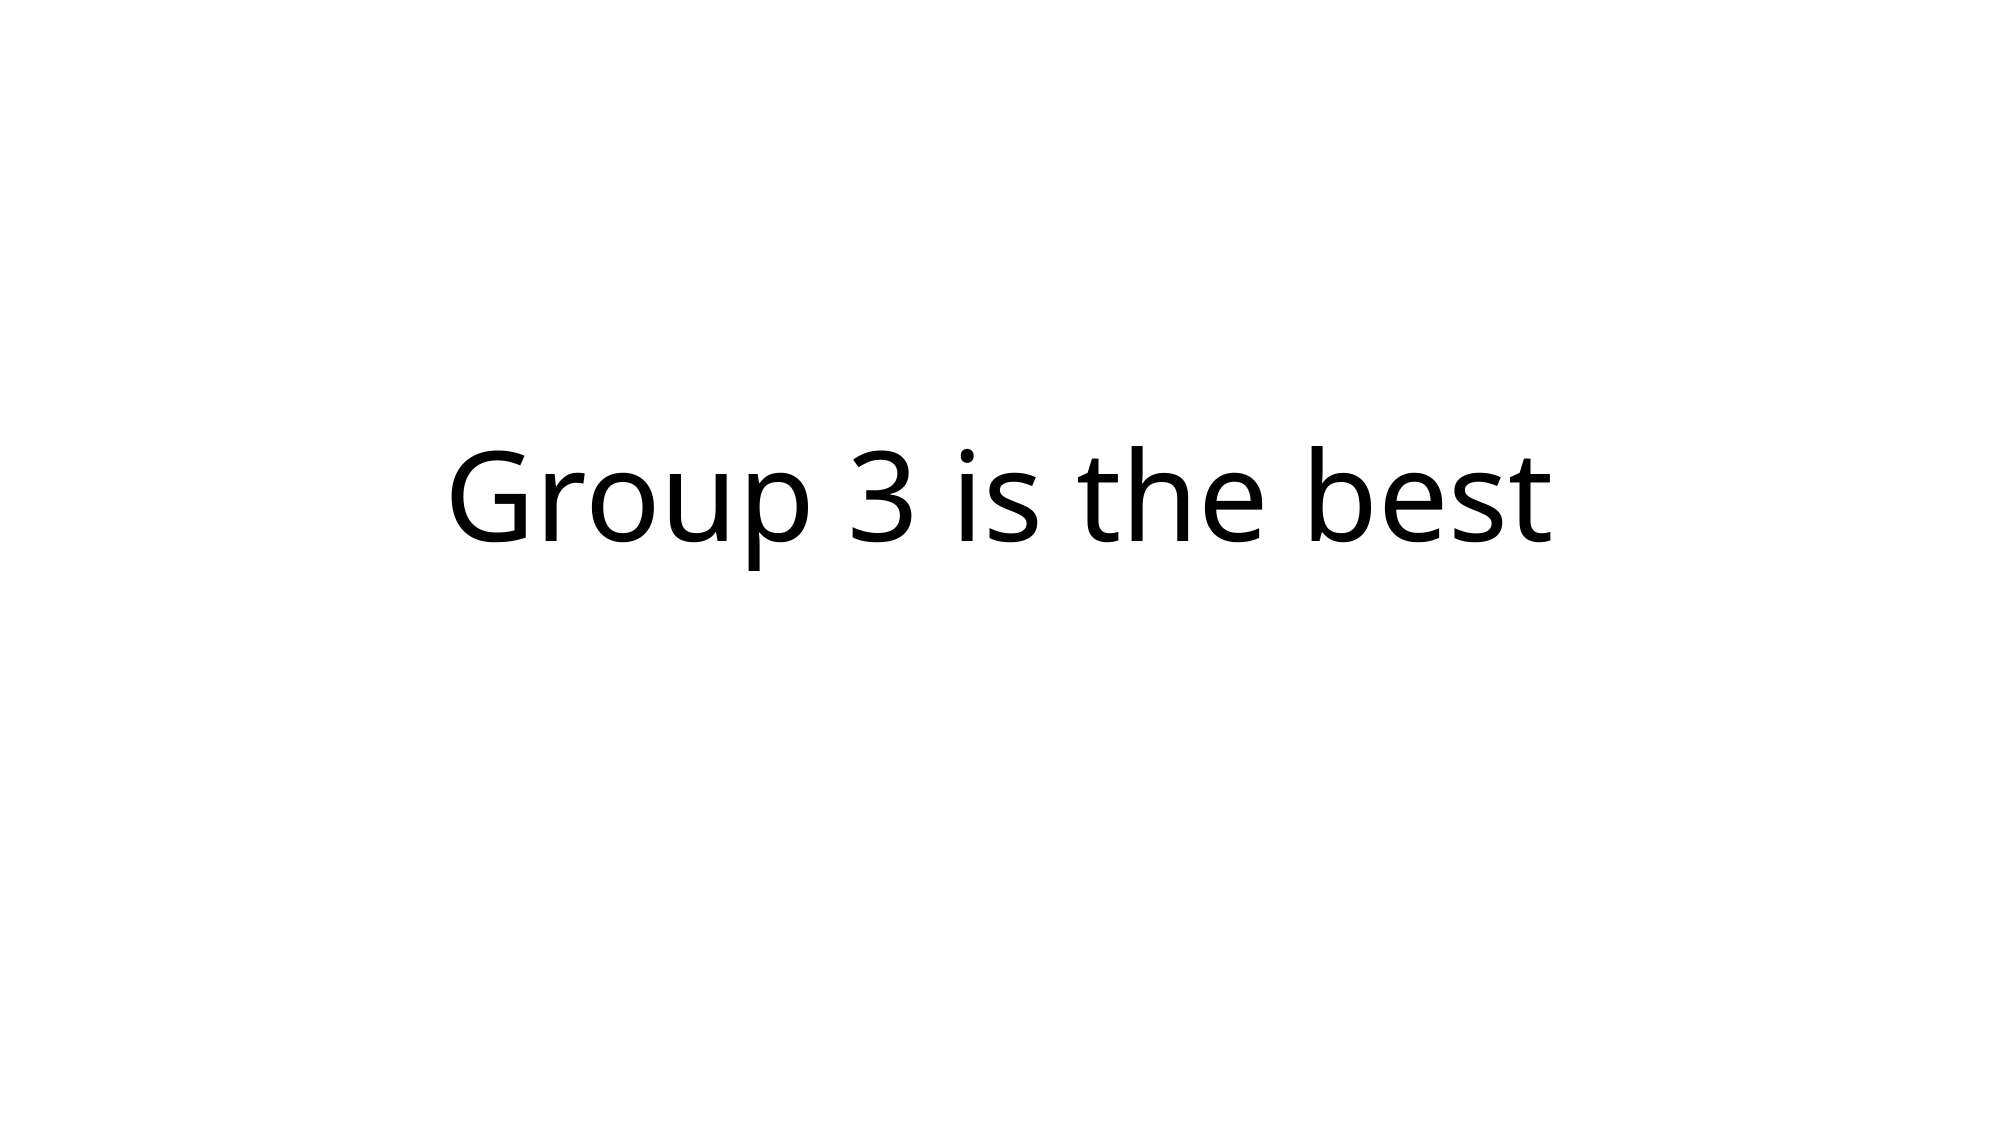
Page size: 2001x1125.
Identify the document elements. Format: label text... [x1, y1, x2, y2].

title Group 3 is the best [249, 184, 1750, 576]
